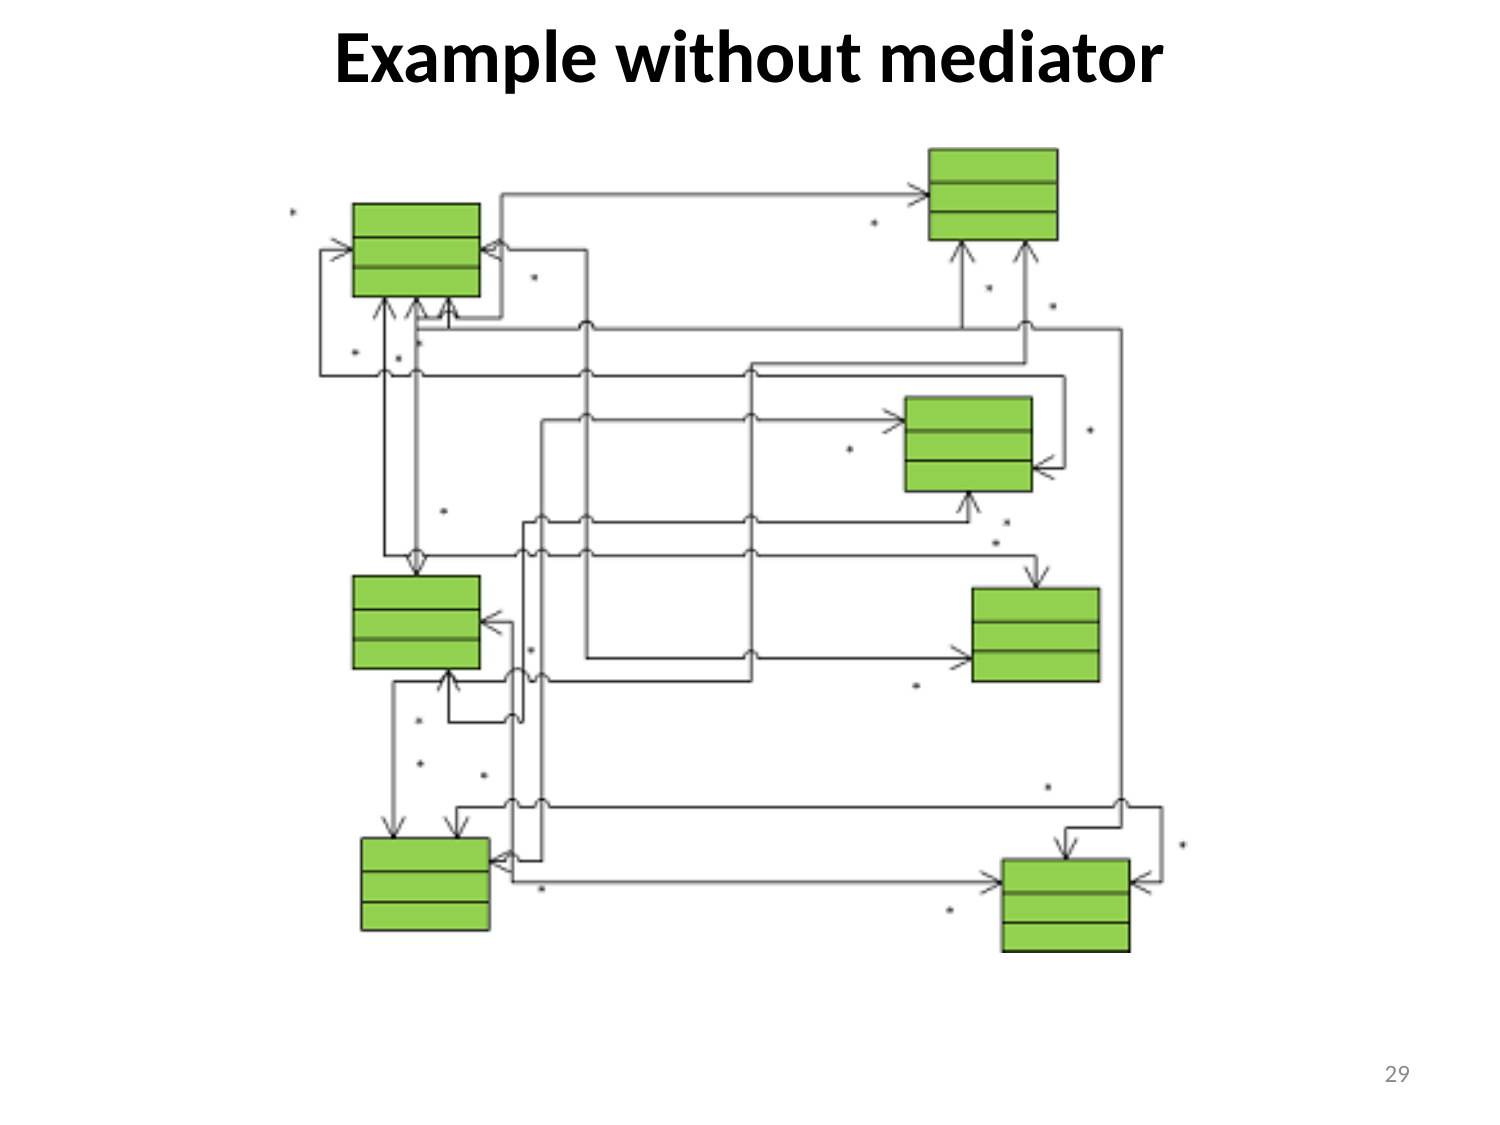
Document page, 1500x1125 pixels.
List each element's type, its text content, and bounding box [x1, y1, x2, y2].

picture [288, 147, 1188, 953]
text_box Example without mediator [0, 0, 1500, 105]
slide_number 29 [1074, 1042, 1425, 1103]
